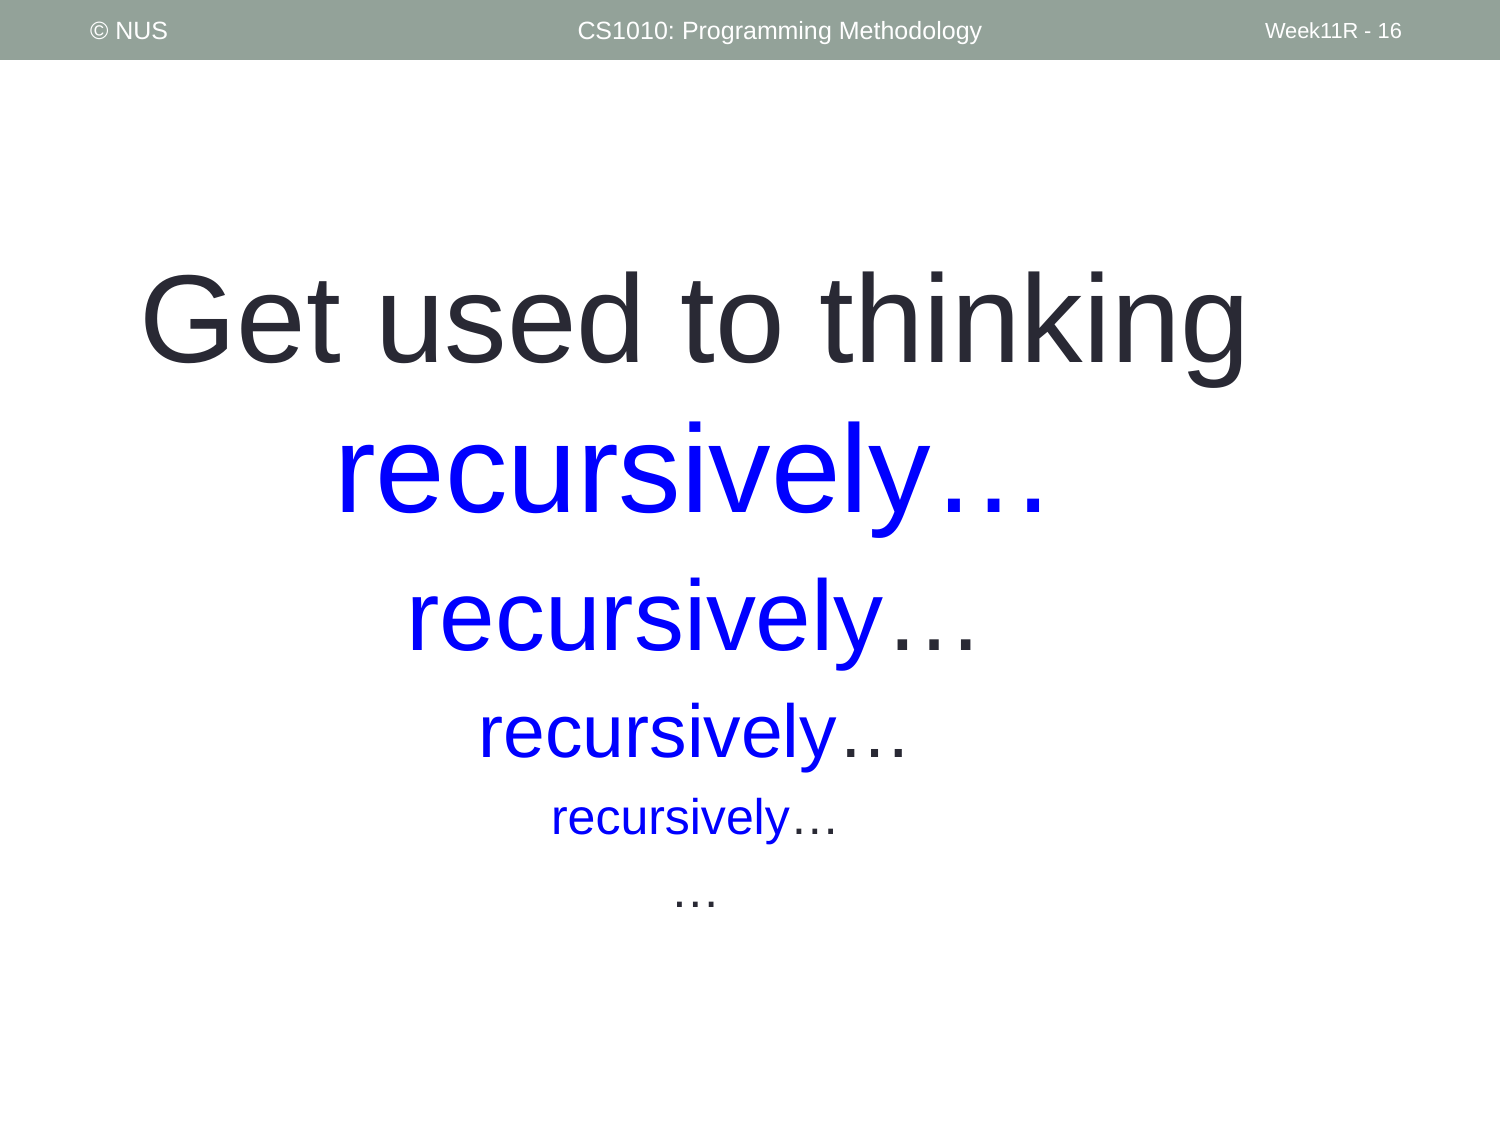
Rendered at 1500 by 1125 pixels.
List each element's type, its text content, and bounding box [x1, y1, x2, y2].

slide_number © NUS [75, 3, 550, 57]
slide_number Week11R - 16 [1250, 3, 1425, 57]
text_box Get used to thinking recursively… recursively… recursively… recursively… … [109, 230, 1282, 452]
footer CS1010: Programming Methodology [562, 3, 1238, 57]
